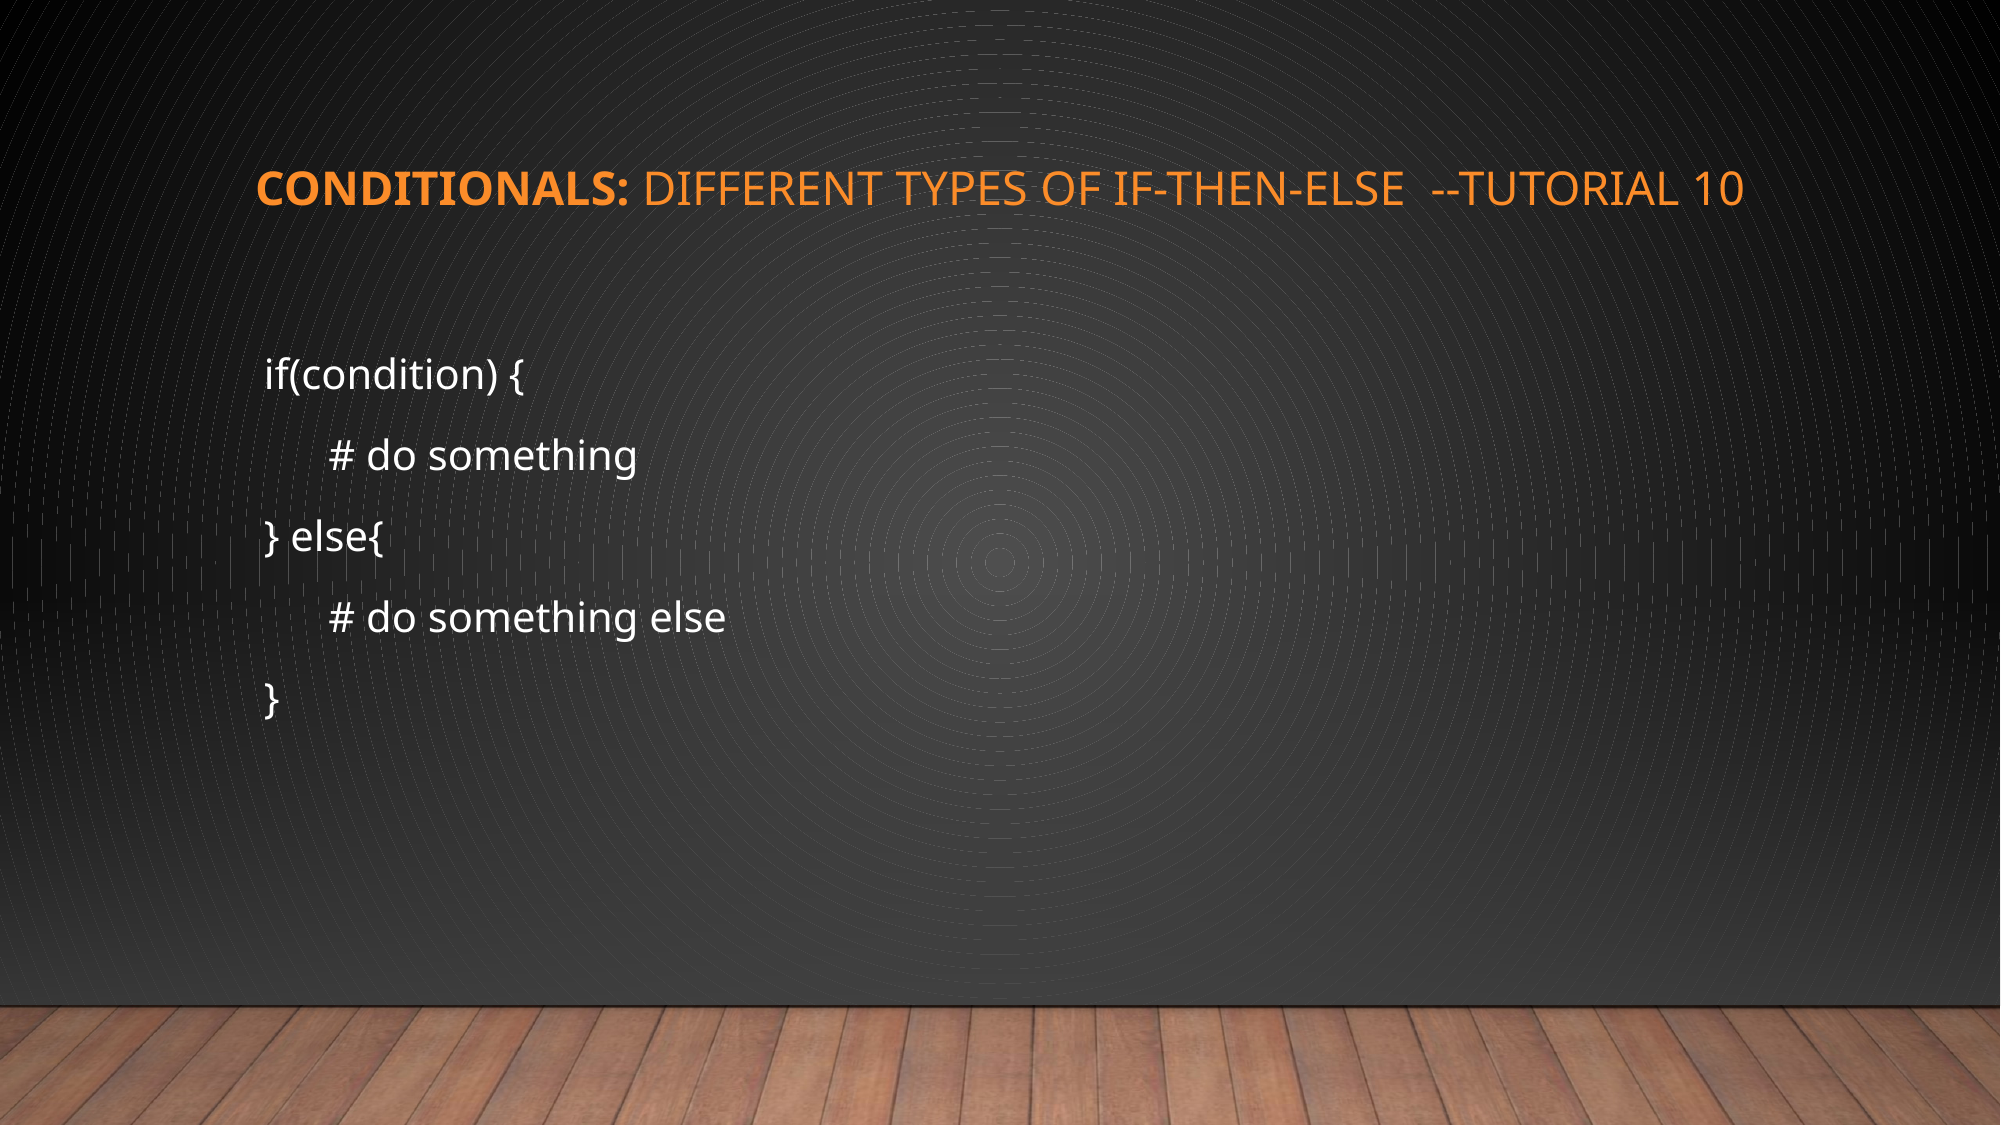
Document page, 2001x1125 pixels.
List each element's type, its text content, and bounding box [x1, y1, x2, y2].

picture [0, 1005, 2000, 1125]
title Conditionals: Different types of if-then-else --tutorial 10 [238, 131, 1763, 305]
list if(condition) { # do something } else{ # do something else } [238, 330, 1763, 897]
